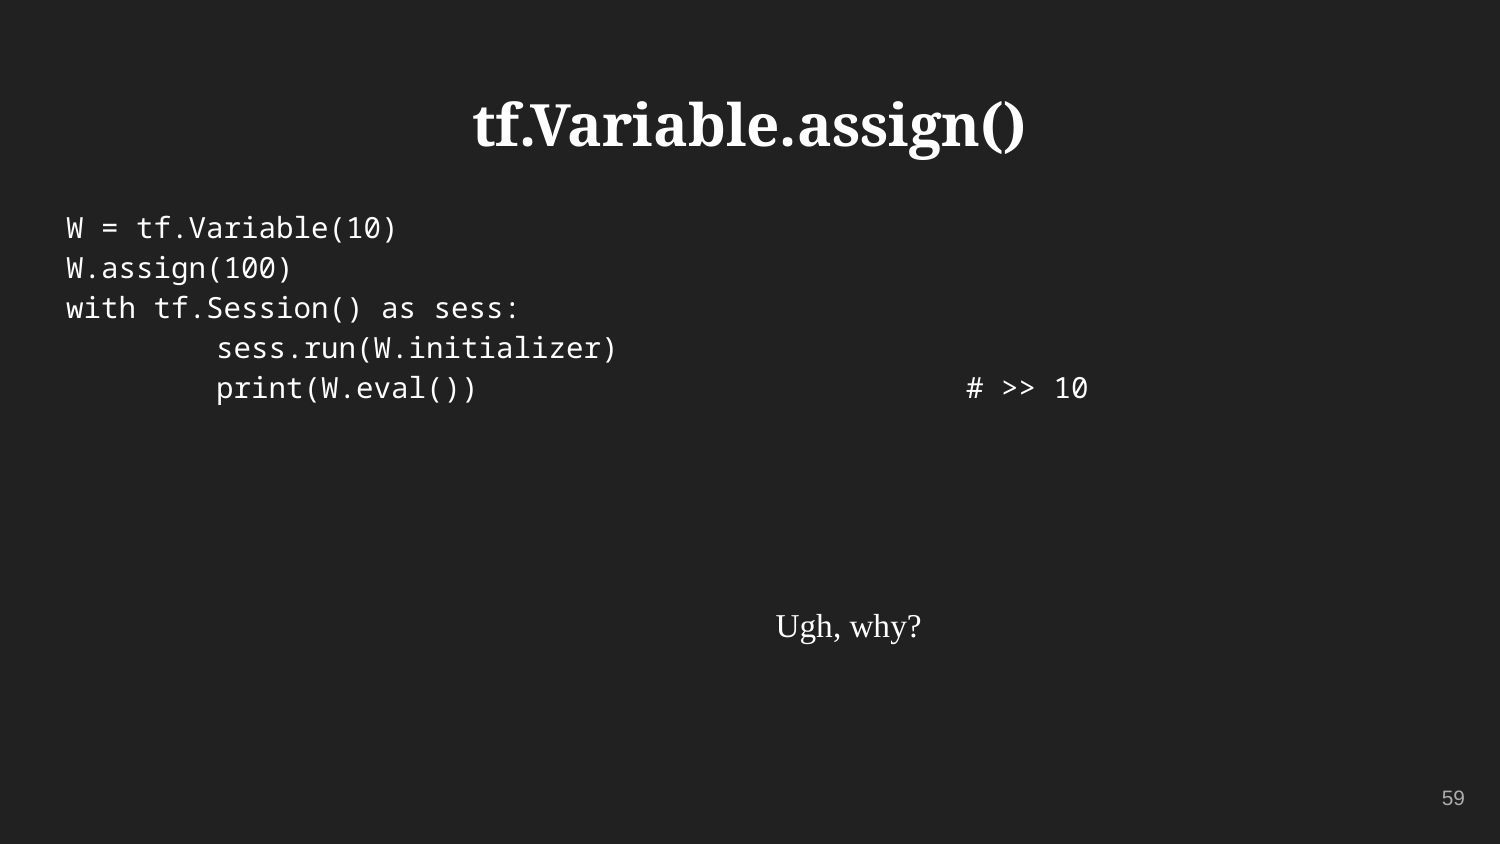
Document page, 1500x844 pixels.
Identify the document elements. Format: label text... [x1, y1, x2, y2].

slide_number 59 [1389, 764, 1480, 830]
text_box Ugh, why? [760, 589, 1298, 702]
title tf.Variable.assign() [51, 72, 1449, 167]
list W = tf.Variable(10) W.assign(100) with tf.Session() as sess: sess.run(W.initializer) print(W.eval()) # >> 10 [51, 189, 1449, 811]
